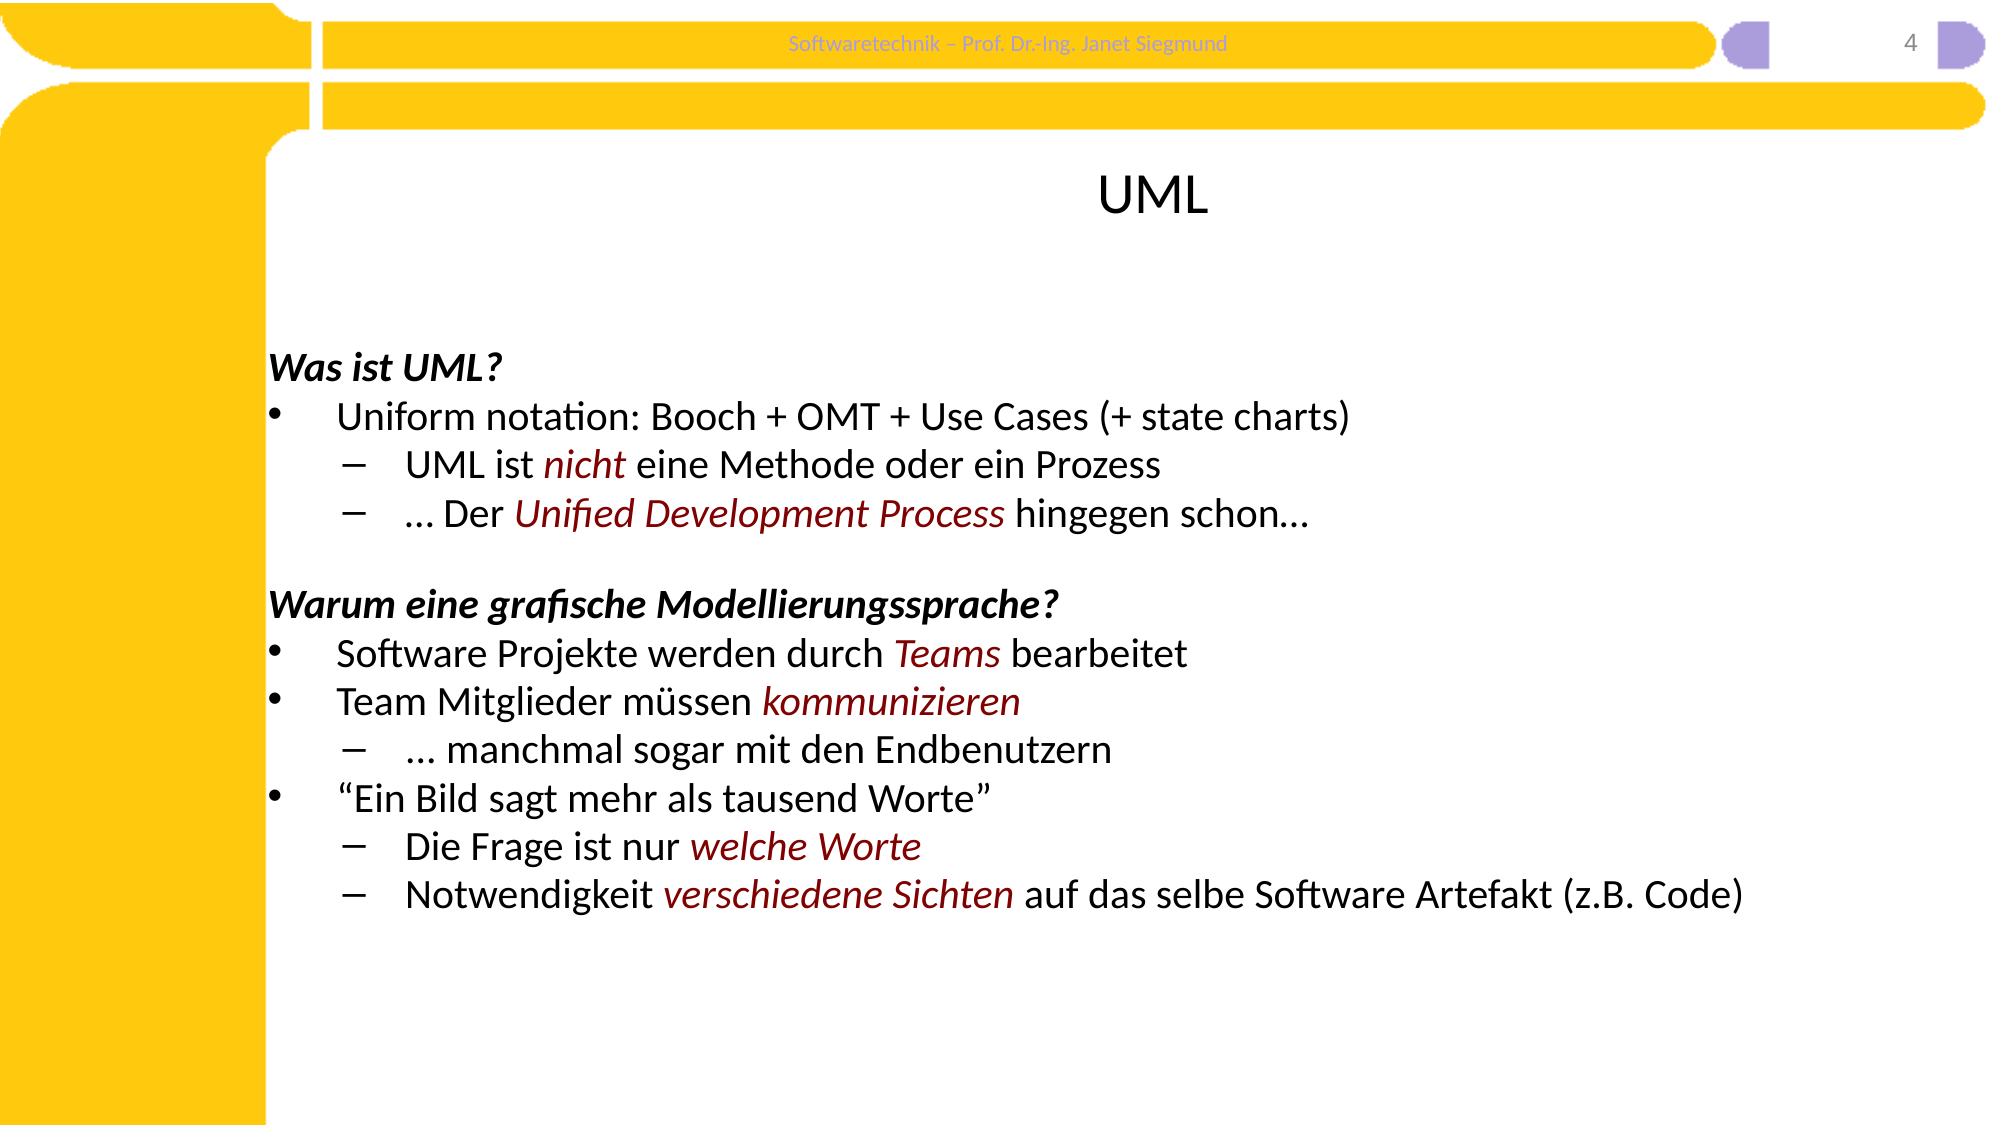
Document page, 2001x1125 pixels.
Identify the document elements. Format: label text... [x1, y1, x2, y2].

list Was ist UML? Uniform notation: Booch + OMT + Use Cases (+ state charts) UML ist nicht eine Methode oder ein Prozess … Der Unified Development Process hingegen schon… Warum eine grafische Modellierungssprache? Software Projekte werden durch Teams bearbeitet Team Mitglieder müssen kommunizieren ... manchmal sogar mit den Endbenutzern “Ein Bild sagt mehr als tausend Worte” Die Frage ist nur welche Worte Notwendigkeit verschiedene Sichten auf das selbe Software Artefakt (z.B. Code) [267, 349, 1993, 1104]
slide_number 4 [1767, 20, 1934, 67]
picture [0, 3, 1999, 1125]
title UML [350, 137, 1957, 243]
